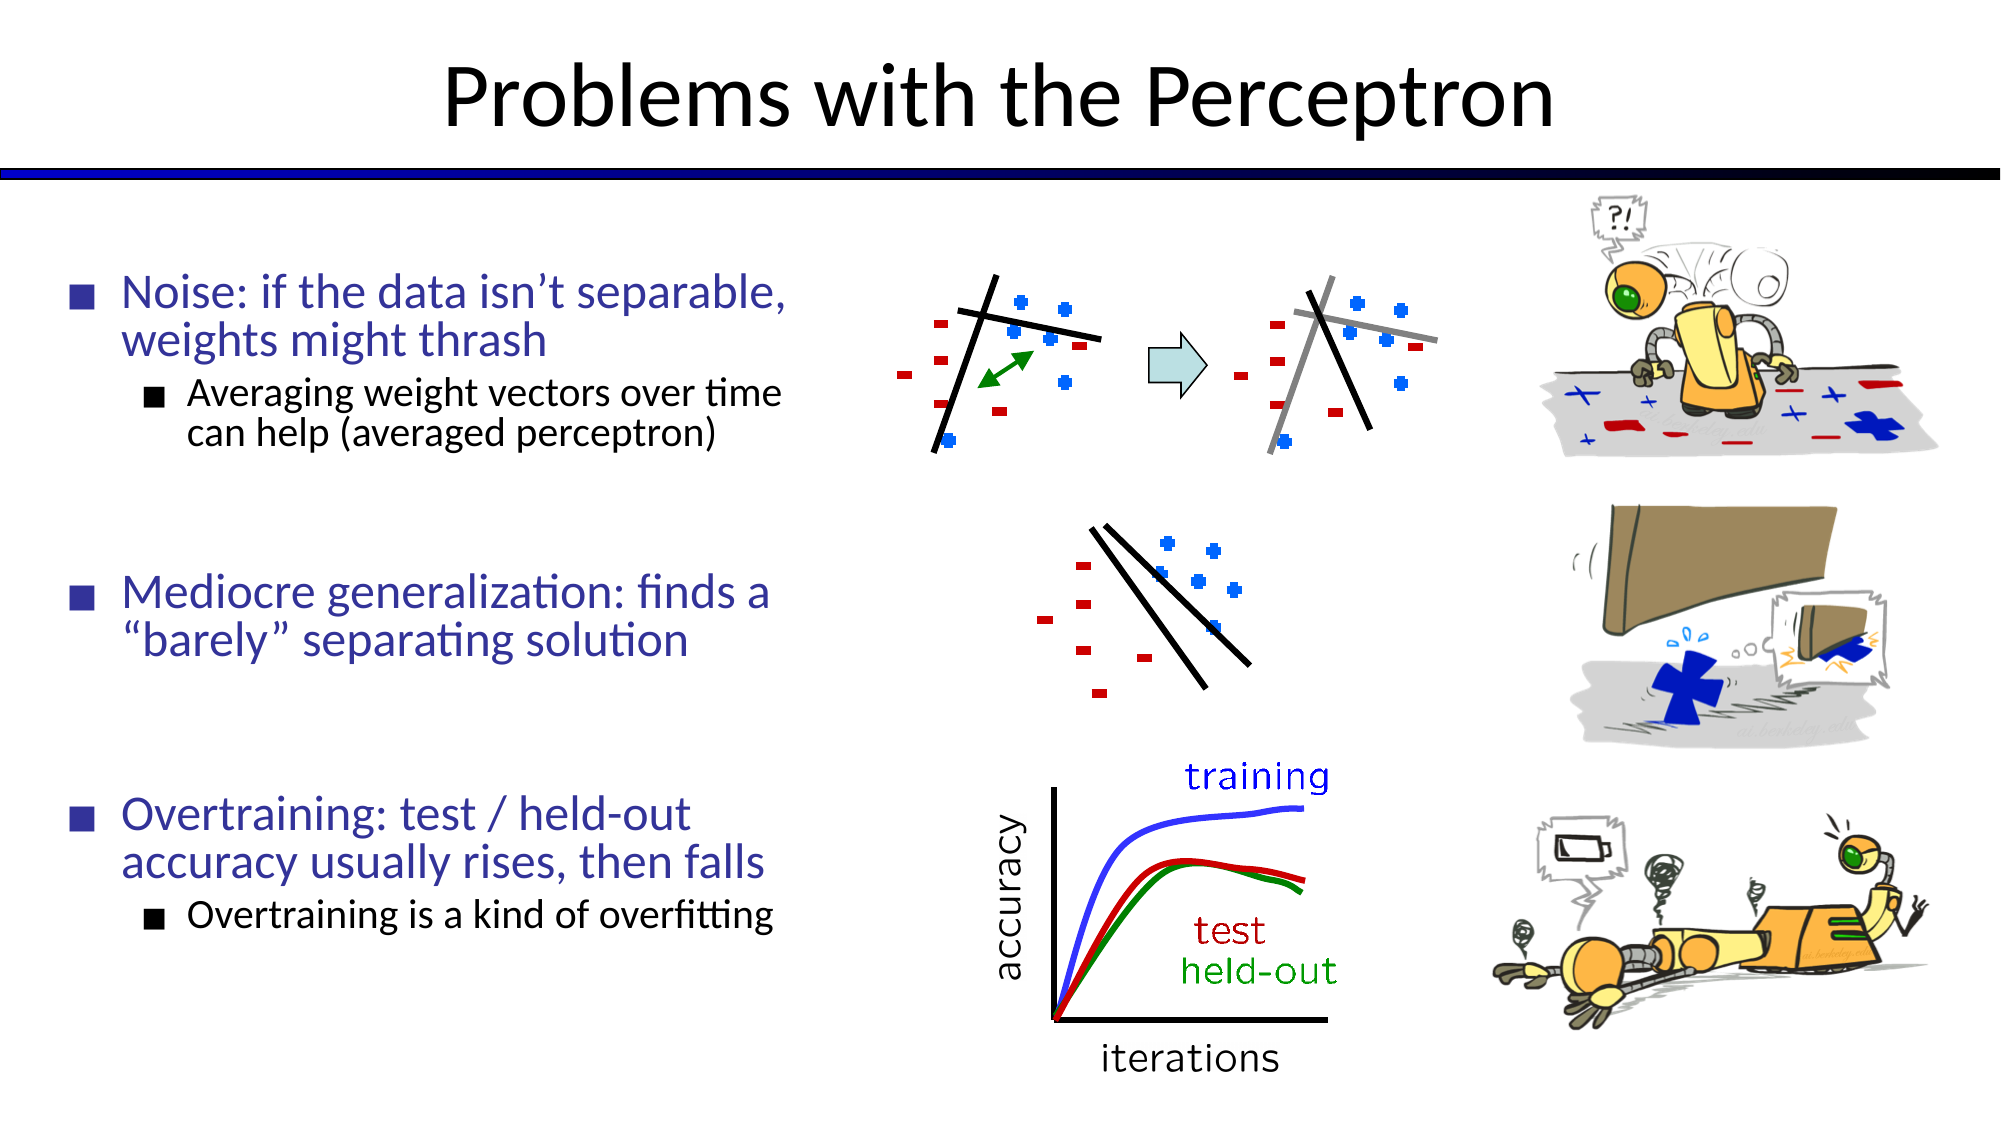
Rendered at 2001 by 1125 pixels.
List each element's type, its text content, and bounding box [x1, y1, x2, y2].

picture [1562, 500, 1900, 763]
picture [1481, 787, 1950, 1037]
picture [1525, 187, 1942, 463]
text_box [897, 274, 1438, 455]
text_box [999, 762, 1338, 1072]
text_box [1037, 524, 1251, 694]
list Noise: if the data isn’t separable, weights might thrash Averaging weight vectors over time can help (averaged perceptron) Mediocre generalization: finds a “barely” separating solution Overtraining: test / held-out accuracy usually rises, then falls Overtraining is a kind of overfitting [50, 262, 863, 1050]
title Problems with the Perceptron [0, 0, 2000, 184]
